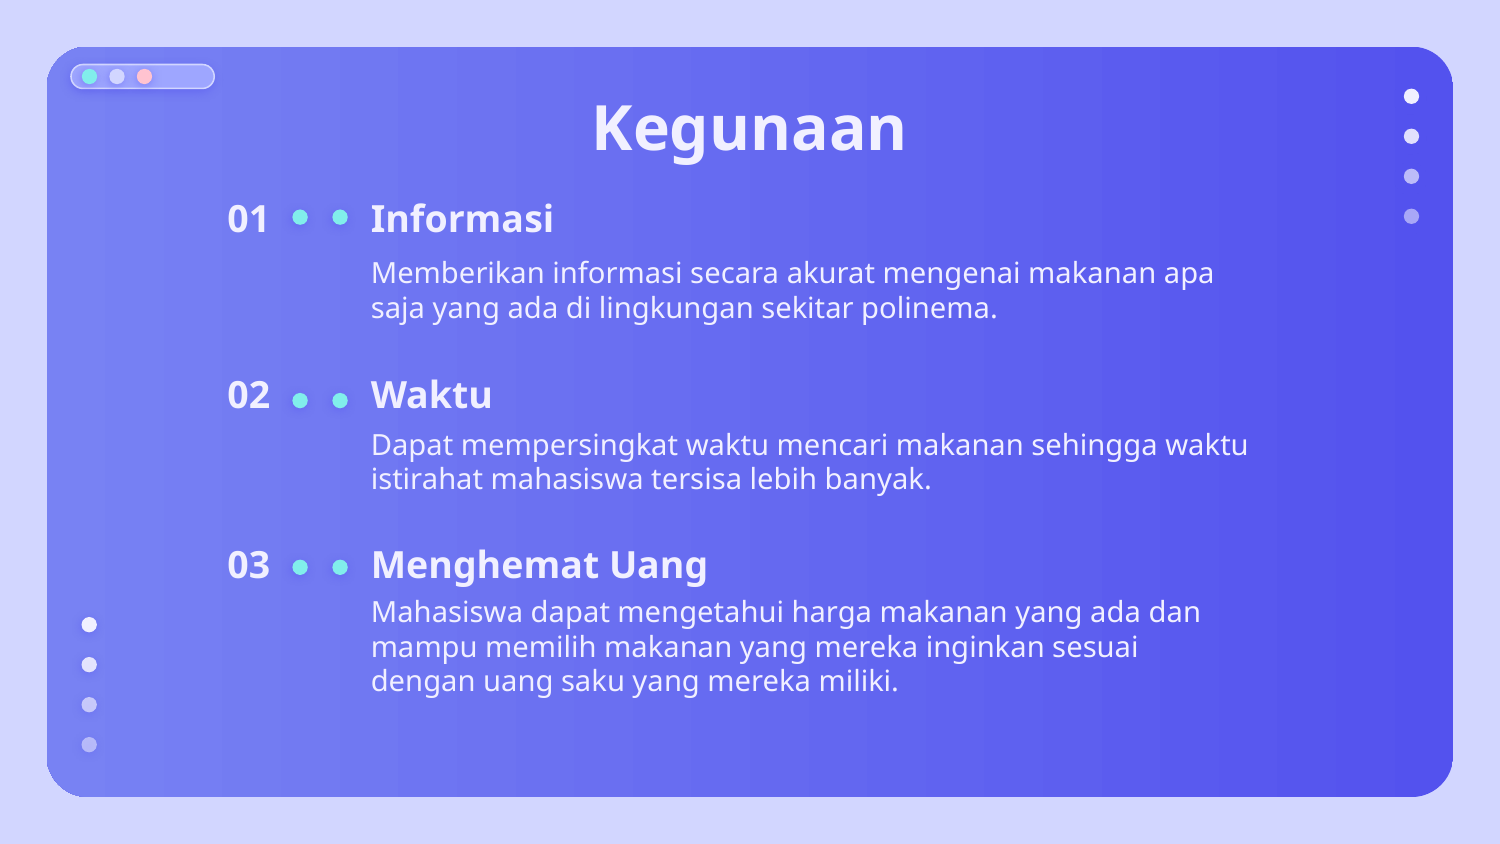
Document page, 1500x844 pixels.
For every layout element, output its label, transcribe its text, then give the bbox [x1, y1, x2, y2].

title 03 [177, 543, 321, 585]
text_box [292, 209, 348, 226]
subtitle Mahasiswa dapat mengetahui harga makanan yang ada dan mampu memilih makanan yang mereka inginkan sesuai dengan uang saku yang mereka miliki. [355, 592, 1267, 698]
title Menghemat Uang [355, 543, 1267, 585]
subtitle Dapat mempersingkat waktu mencari makanan sehingga waktu istirahat mahasiswa tersisa lebih banyak. [355, 421, 1267, 501]
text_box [292, 392, 348, 409]
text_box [292, 559, 348, 576]
title 02 [177, 373, 321, 415]
title 01 [177, 196, 321, 238]
title Kegunaan [118, 72, 1382, 167]
title Waktu [355, 373, 735, 415]
subtitle Memberikan informasi secara akurat mengenai makanan apa saja yang ada di lingkungan sekitar polinema. [355, 249, 1267, 329]
title Informasi [355, 196, 734, 238]
